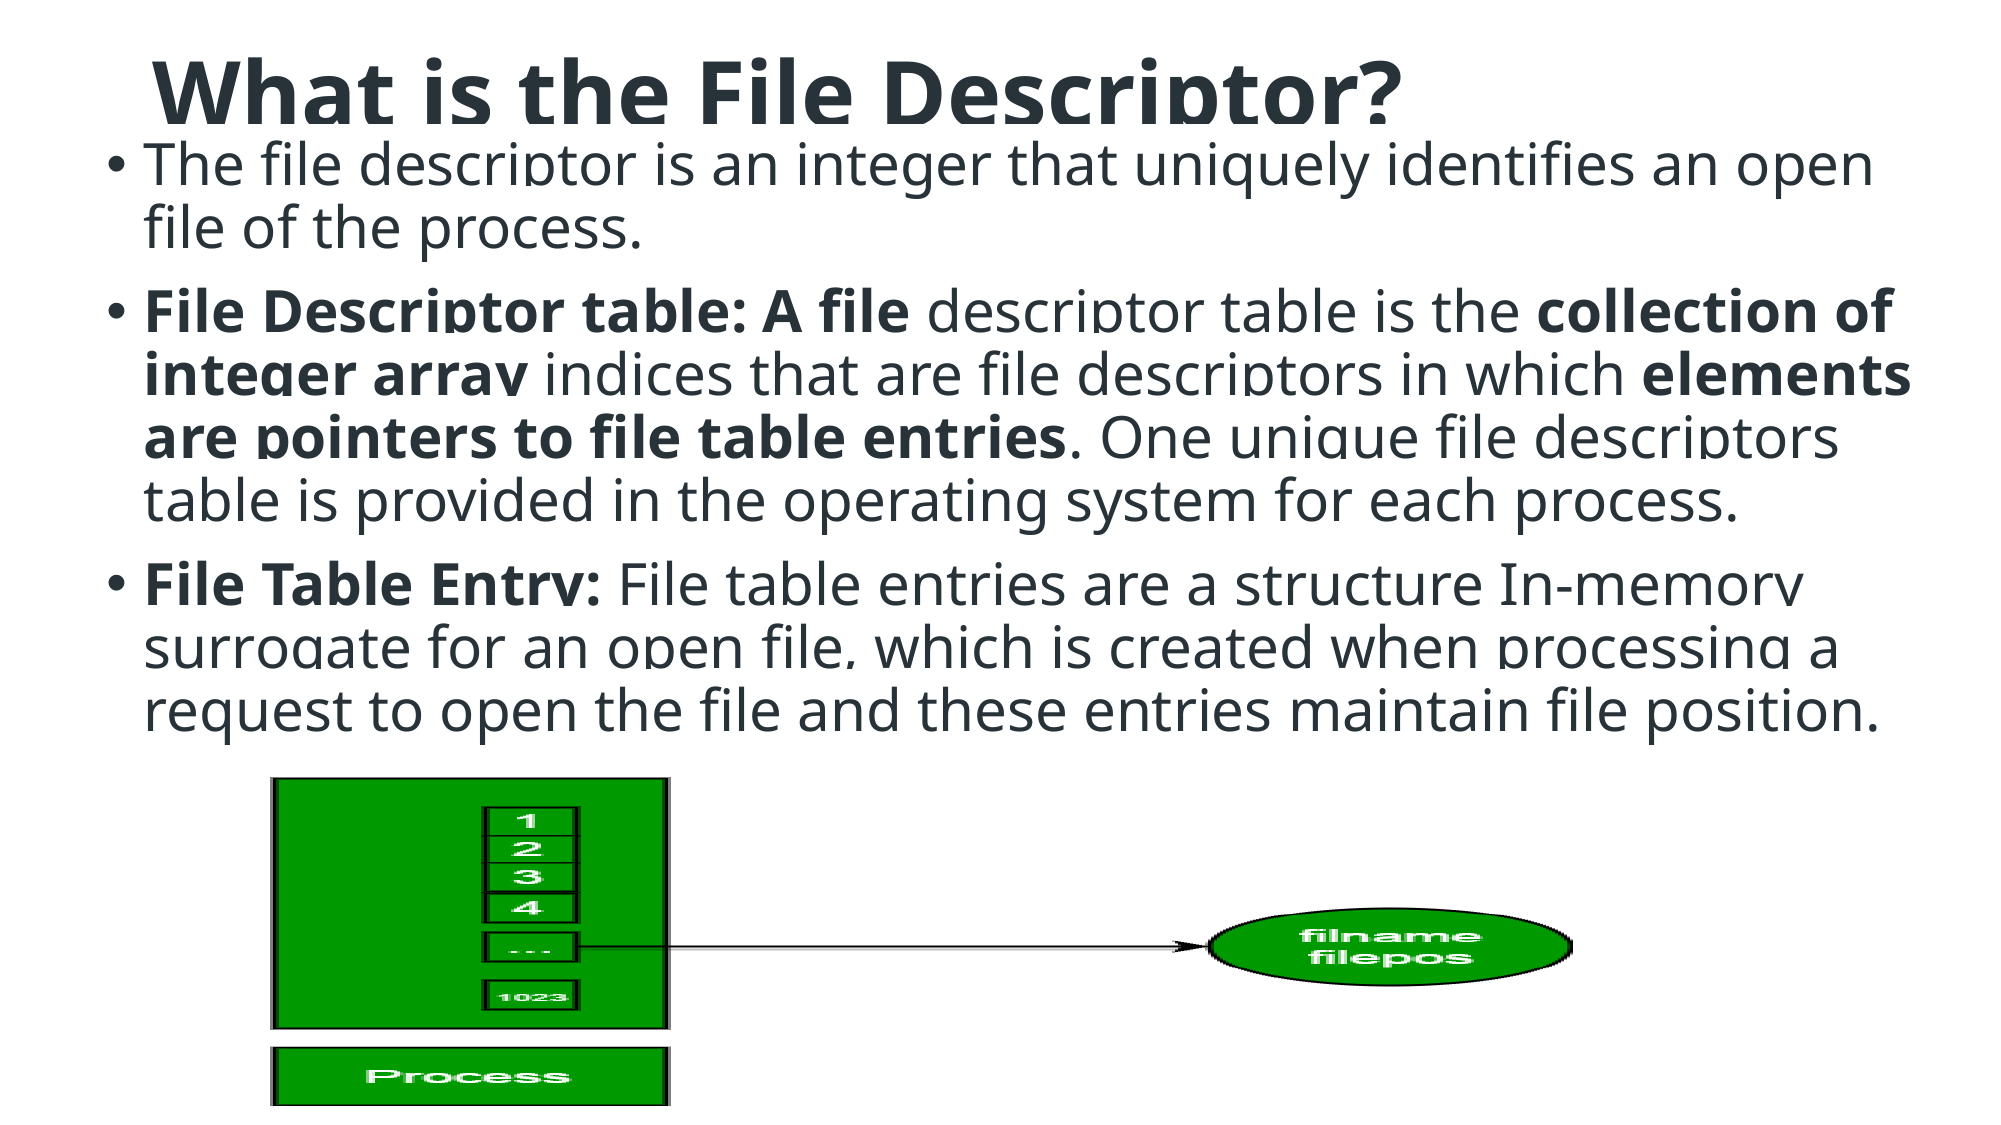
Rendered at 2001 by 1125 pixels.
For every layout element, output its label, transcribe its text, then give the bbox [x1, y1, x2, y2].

list The file descriptor is an integer that uniquely identifies an open file of the process. File Descriptor table: A file descriptor table is the collection of integer array indices that are file descriptors in which elements are pointers to file table entries. One unique file descriptors table is provided in the operating system for each process. File Table Entry: File table entries are a structure In-memory surrogate for an open file, which is created when processing a request to open the file and these entries maintain file position. [91, 128, 1980, 1102]
title What is the File Descriptor? [137, 23, 1863, 128]
picture [209, 756, 1634, 1125]
